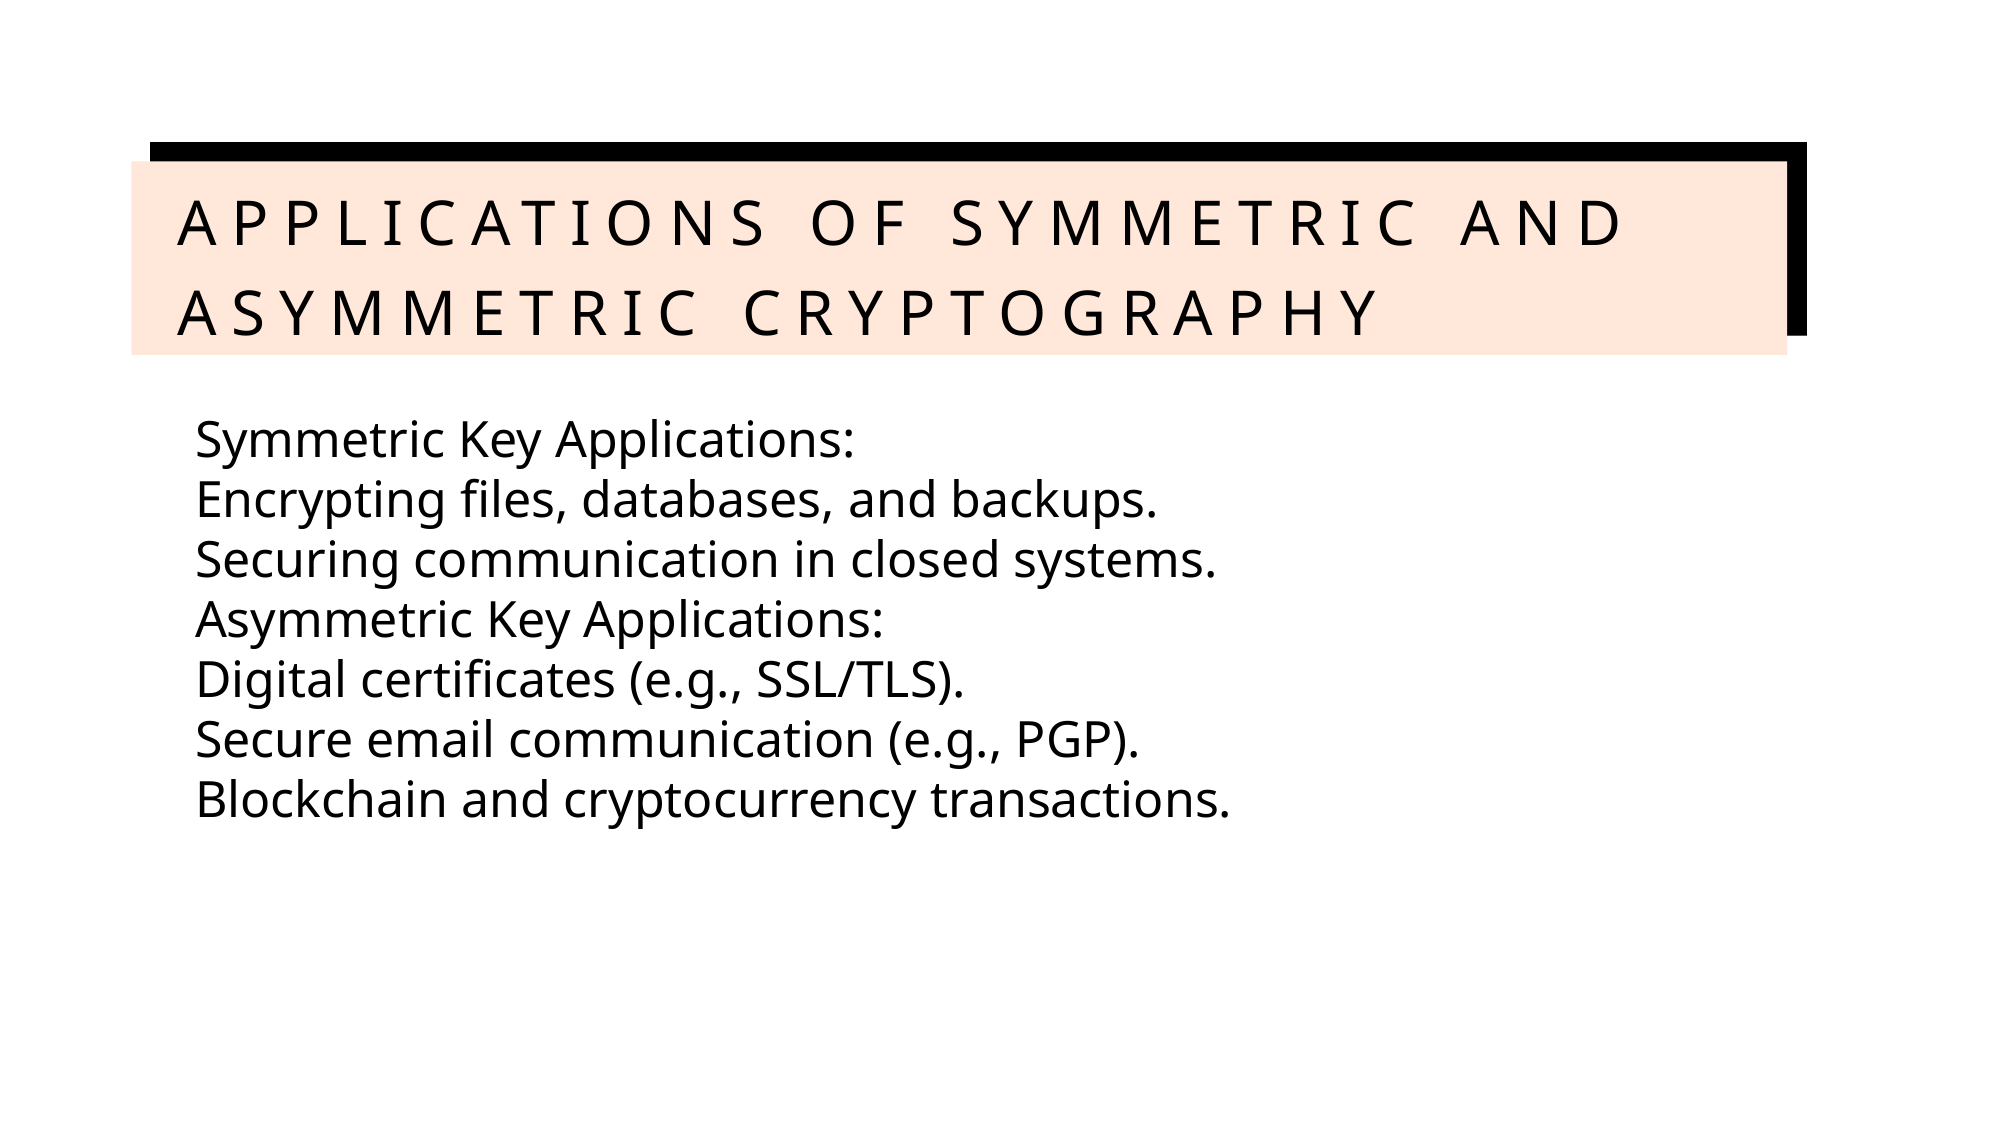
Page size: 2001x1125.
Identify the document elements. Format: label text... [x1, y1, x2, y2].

title Applications of Symmetric and Asymmetric Cryptography [131, 161, 1788, 355]
text_box Symmetric Key Applications: Encrypting files, databases, and backups. Securing communication in closed systems. Asymmetric Key Applications: Digital certificates (e.g., SSL/TLS). Secure email communication (e.g., PGP). Blockchain and cryptocurrency transactions. [180, 399, 1730, 955]
